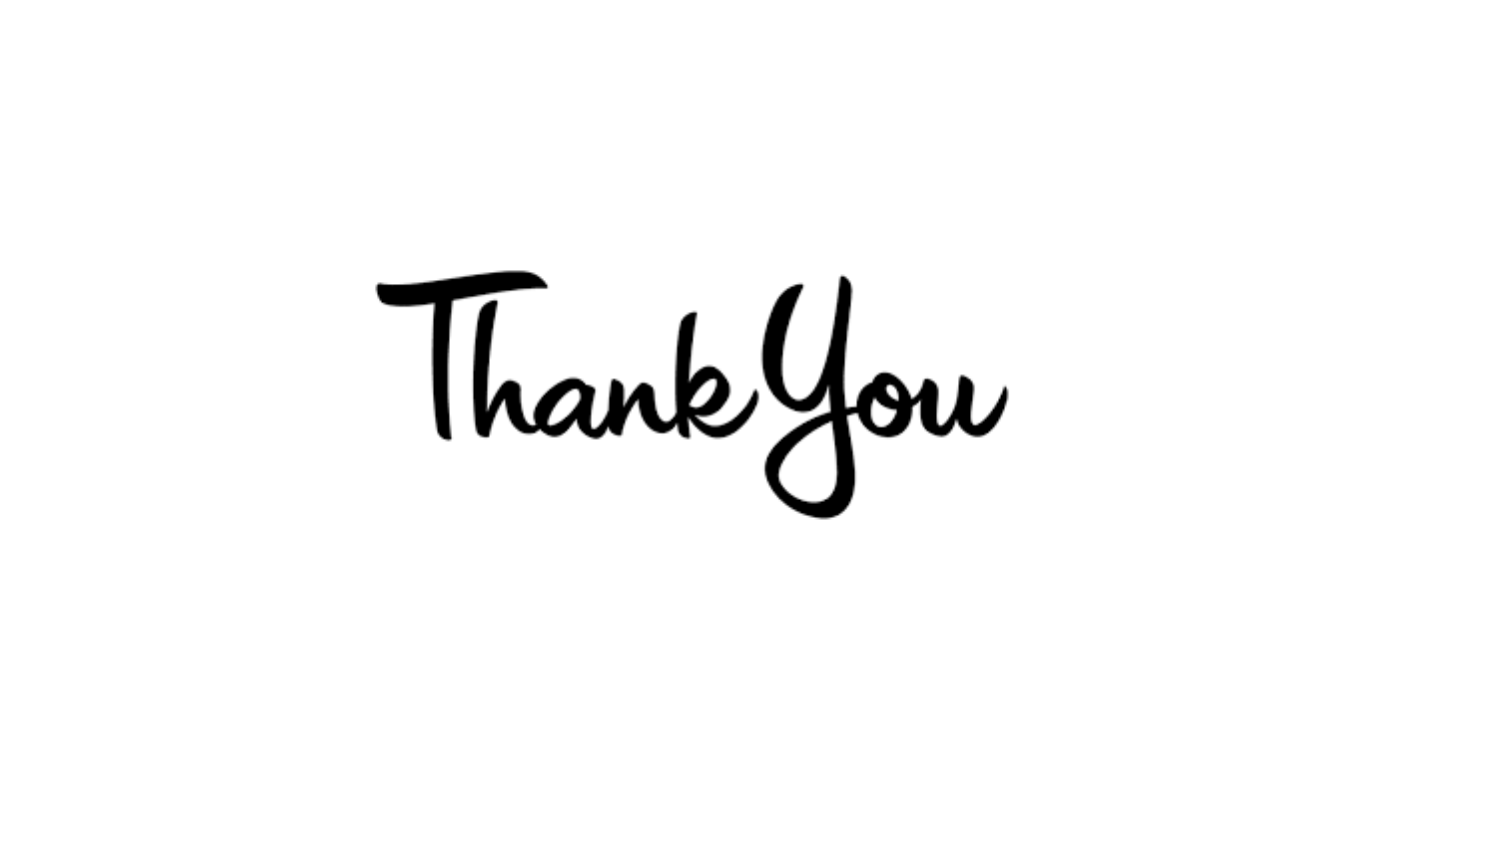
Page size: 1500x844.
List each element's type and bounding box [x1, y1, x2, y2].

picture [354, 247, 1034, 544]
